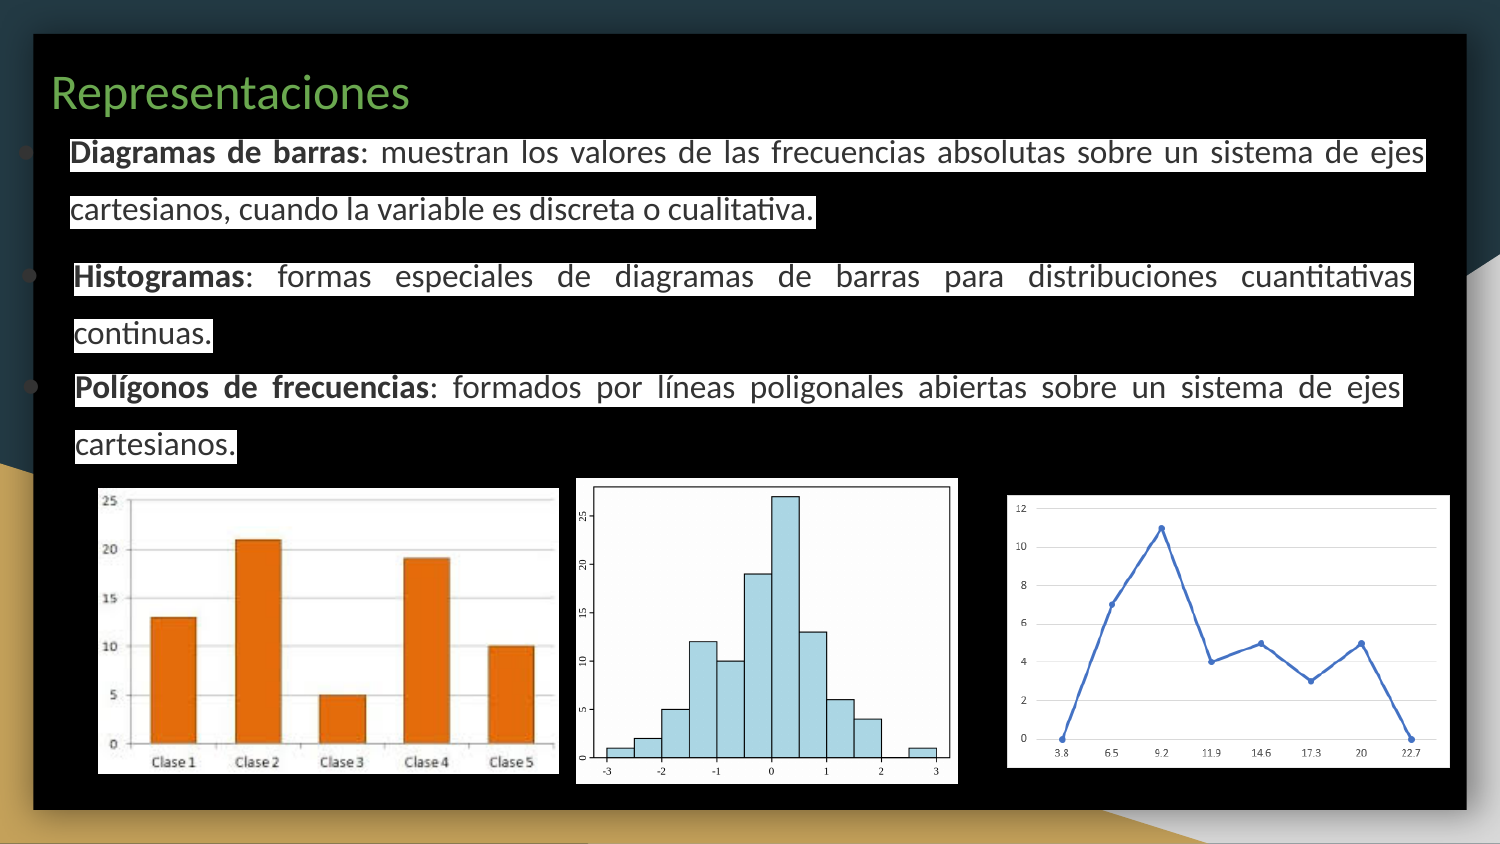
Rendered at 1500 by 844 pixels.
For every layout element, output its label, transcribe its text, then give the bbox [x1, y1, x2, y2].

picture [1007, 495, 1450, 768]
text_box Histogramas: formas especiales de diagramas de barras para distribuciones cuantitativas continuas. [0, 222, 1430, 355]
text_box Diagramas de barras: muestran los valores de las frecuencias absolutas sobre un sistema de ejes cartesianos, cuando la variable es discreta o cualitativa. [0, 99, 1441, 237]
picture [576, 478, 958, 785]
picture [98, 488, 559, 775]
text_box Polígonos de frecuencias: formados por líneas poligonales abiertas sobre un sistema de ejes cartesianos. [0, 333, 1418, 443]
text_box Representaciones [36, 35, 591, 99]
